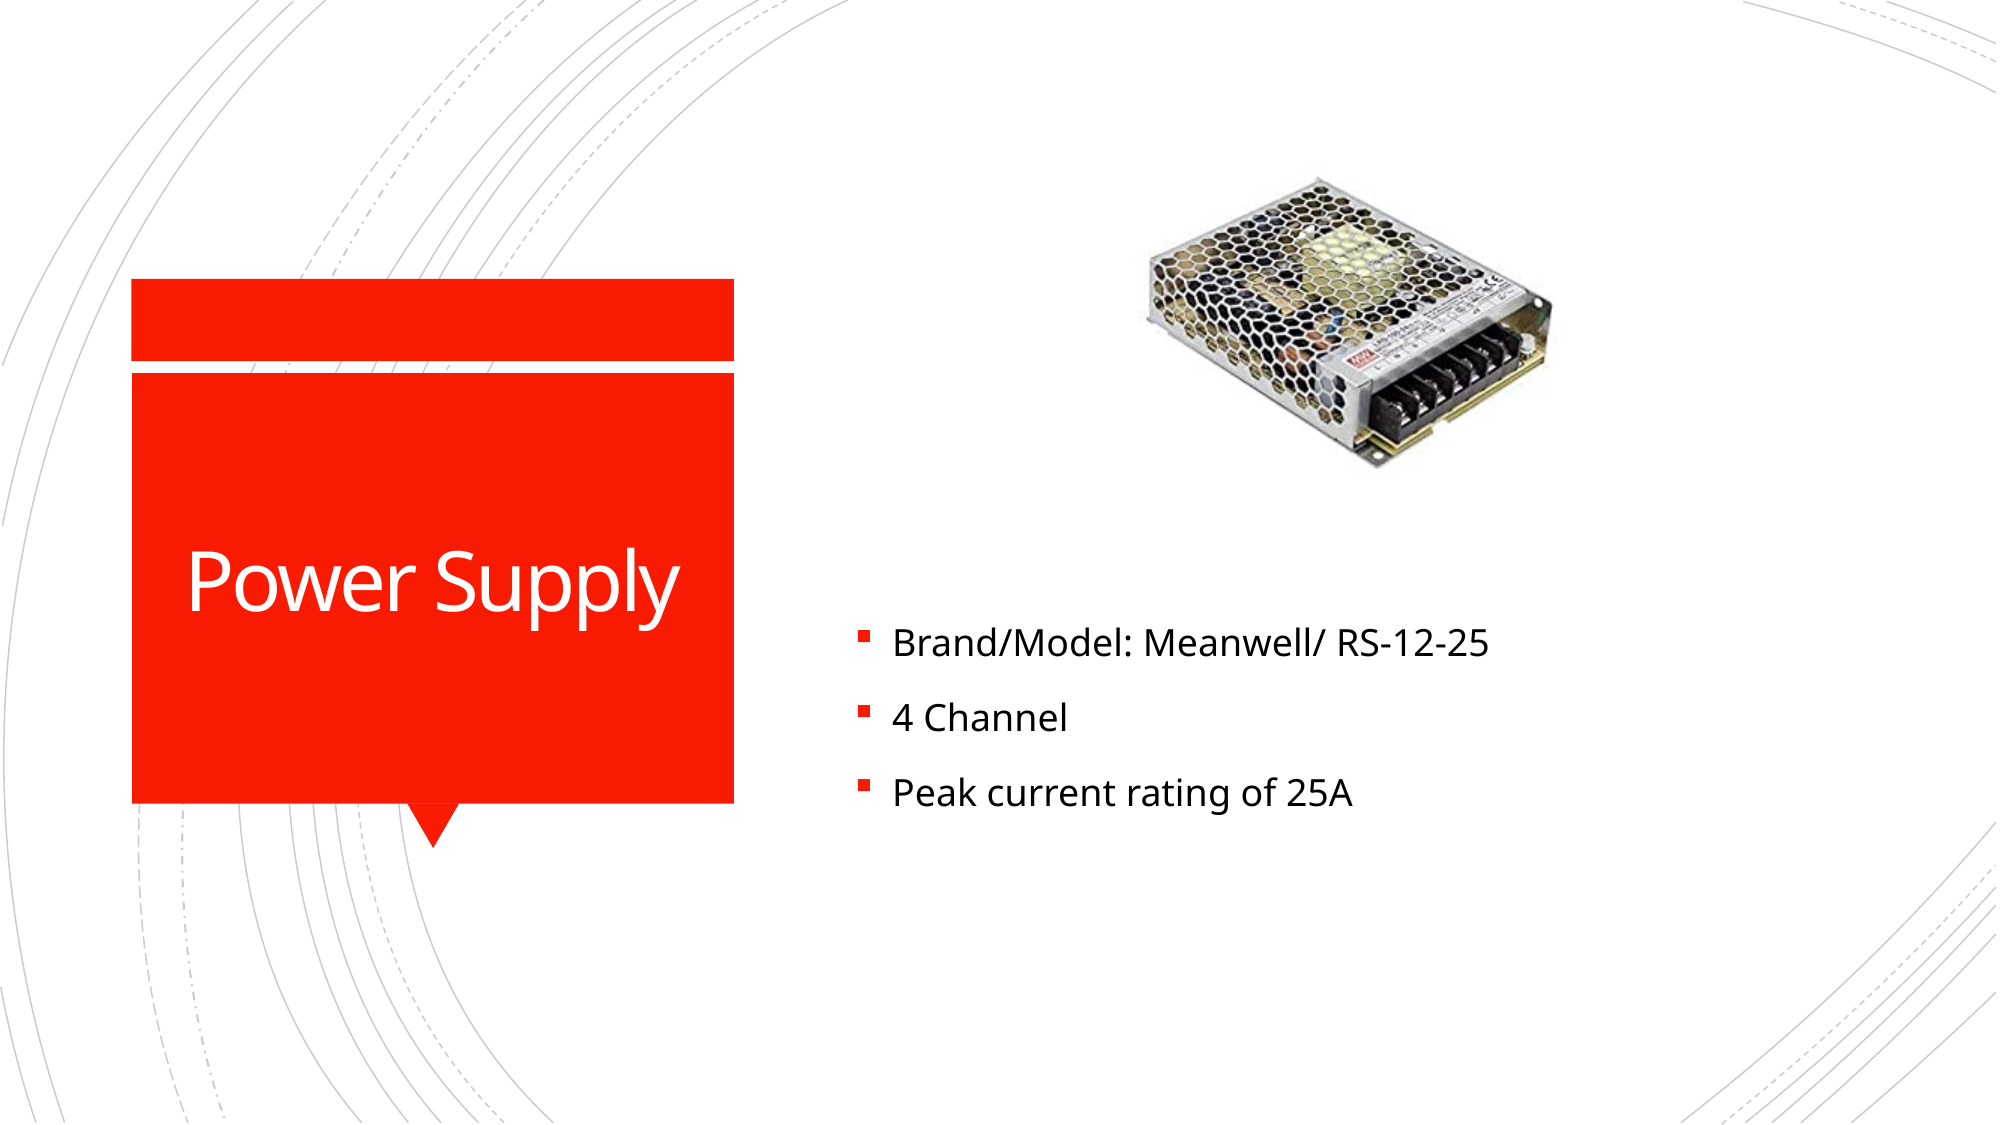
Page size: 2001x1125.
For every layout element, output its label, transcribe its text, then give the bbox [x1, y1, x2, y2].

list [1088, 131, 1621, 523]
title Power Supply [145, 383, 721, 789]
list Brand/Model: Meanwell/ RS-12-25 4 Channel Peak current rating of 25A [839, 602, 1869, 994]
